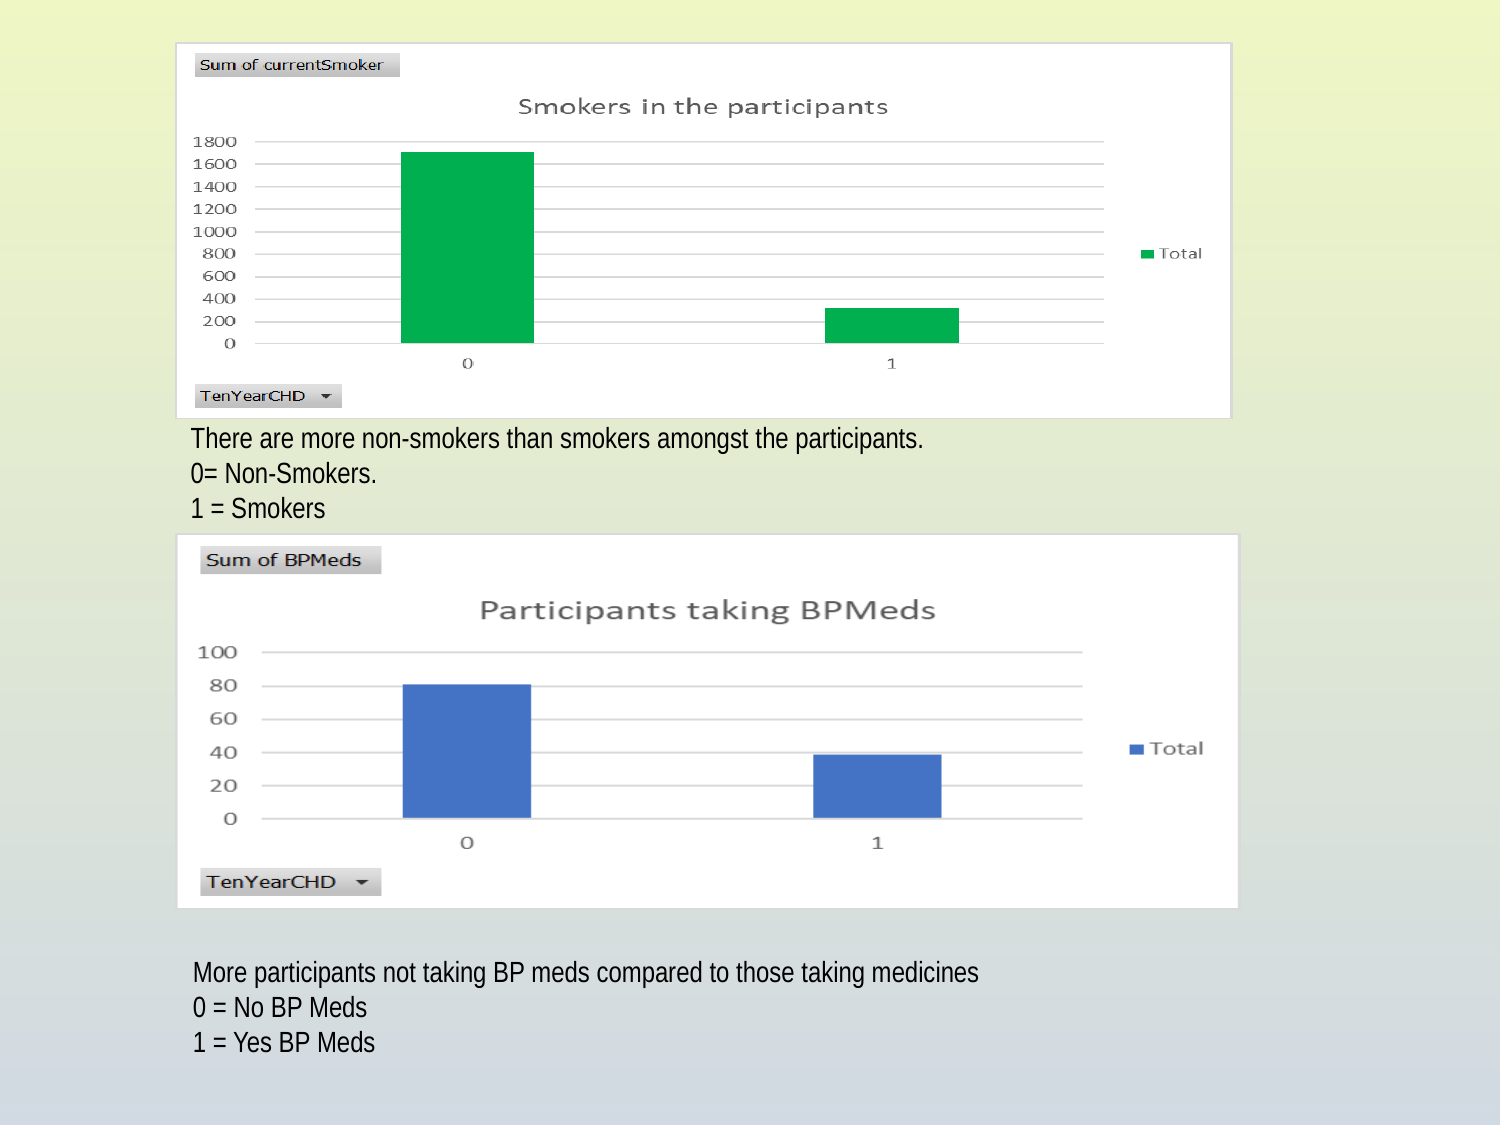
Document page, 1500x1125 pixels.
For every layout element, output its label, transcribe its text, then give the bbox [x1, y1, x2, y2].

text_box There are more non-smokers than smokers amongst the participants. 0= Non-Smokers. 1 = Smokers [175, 426, 1233, 532]
text_box More participants not taking BP meds compared to those taking medicines 0 = No BP Meds 1 = Yes BP Meds [178, 946, 1202, 1066]
picture [175, 41, 1234, 419]
picture [175, 533, 1242, 910]
